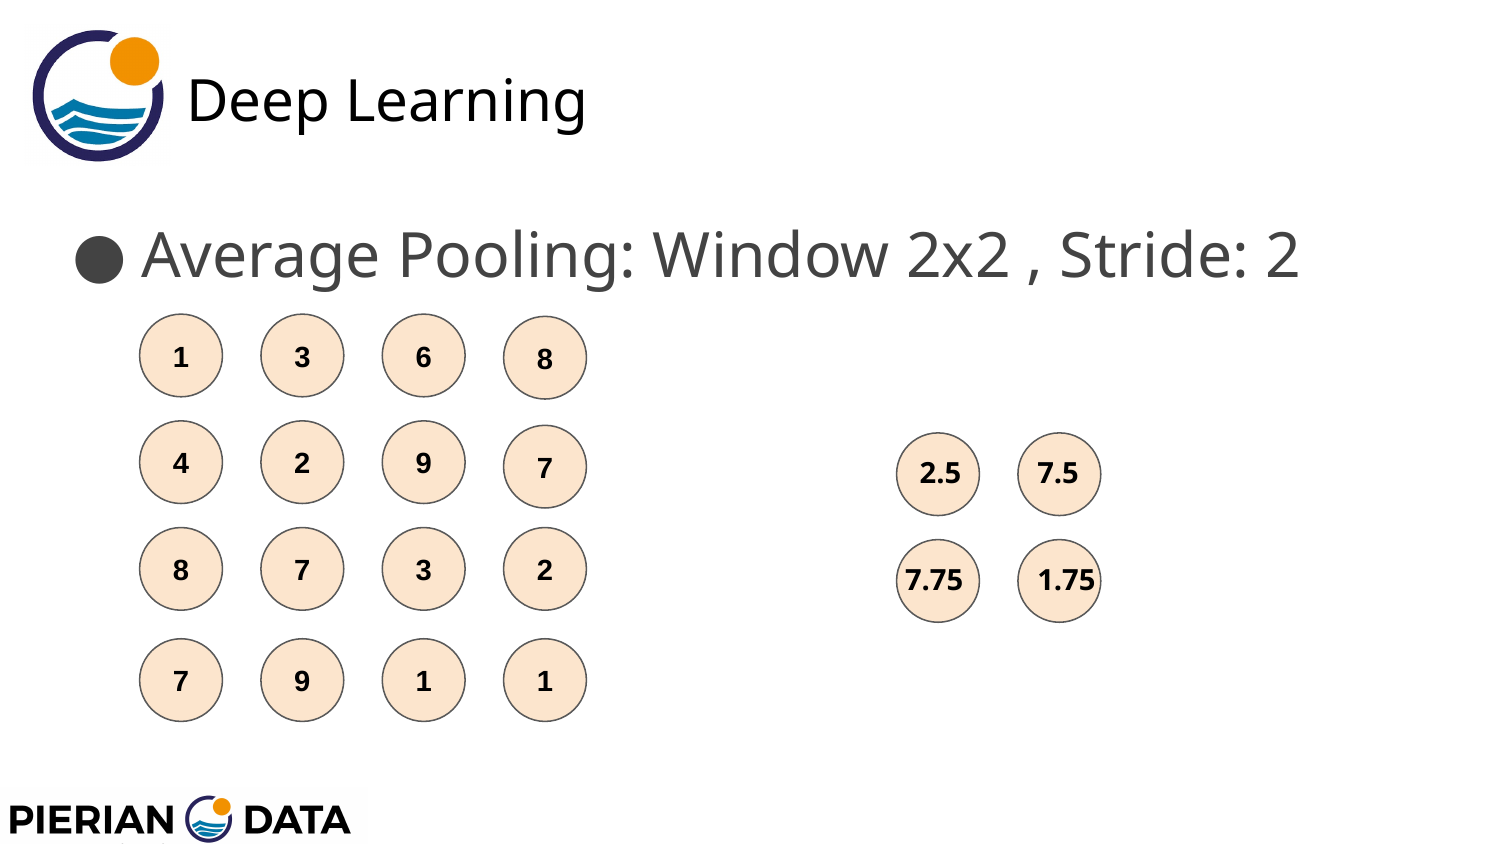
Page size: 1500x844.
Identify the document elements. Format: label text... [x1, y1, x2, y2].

text_box 1 [139, 314, 223, 397]
text_box 3 [260, 314, 344, 397]
text_box 1.75 [1022, 546, 1119, 623]
picture [24, 24, 172, 167]
text_box 8 [503, 316, 587, 400]
text_box [1017, 563, 1022, 599]
text_box [916, 432, 960, 439]
text_box 7.5 [1022, 439, 1119, 516]
text_box 2 [503, 527, 587, 611]
text_box 4 [139, 420, 223, 504]
text_box 2.5 [904, 439, 988, 516]
text_box 9 [382, 420, 466, 504]
text_box 7.75 [890, 546, 986, 623]
text_box 7 [139, 638, 223, 722]
title Deep Learning [176, 48, 1449, 143]
text_box [1037, 432, 1081, 439]
text_box [1017, 456, 1022, 492]
text_box [916, 539, 960, 546]
text_box 1 [382, 638, 466, 722]
text_box 7 [503, 425, 587, 508]
text_box 9 [260, 638, 344, 722]
text_box 8 [139, 527, 223, 611]
text_box 6 [382, 314, 466, 397]
list Average Pooling: Window 2x2 , Stride: 2 [51, 189, 1500, 750]
text_box 7 [260, 527, 344, 611]
text_box 2 [260, 420, 344, 504]
text_box [1037, 539, 1082, 546]
text_box [896, 450, 904, 498]
text_box 3 [382, 527, 466, 611]
picture [0, 787, 368, 844]
text_box 1 [503, 638, 587, 722]
